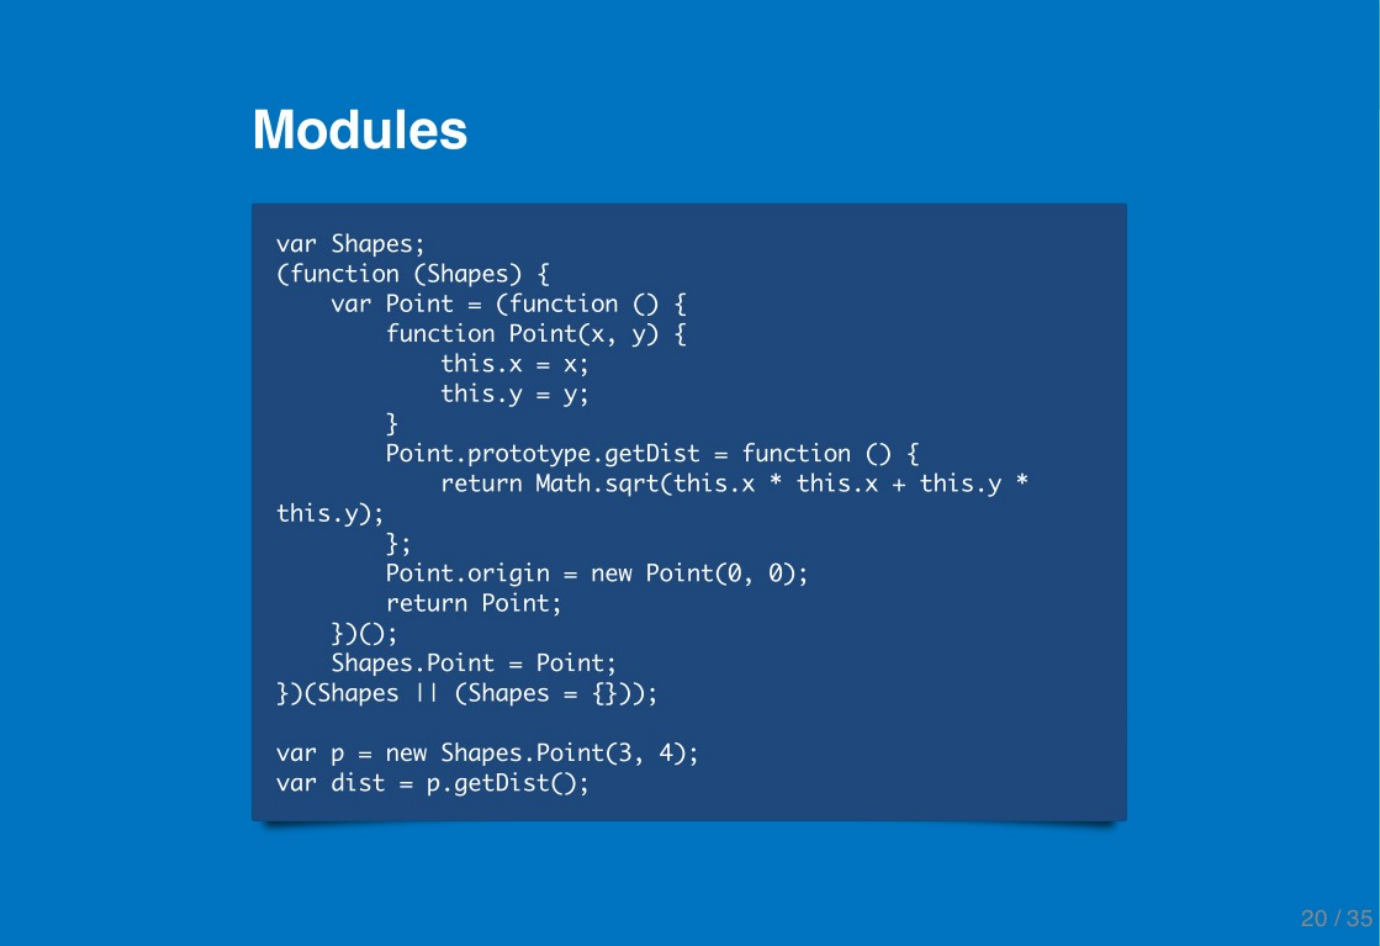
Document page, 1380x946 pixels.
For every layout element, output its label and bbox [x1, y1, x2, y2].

text_box [0, 0, 1380, 946]
